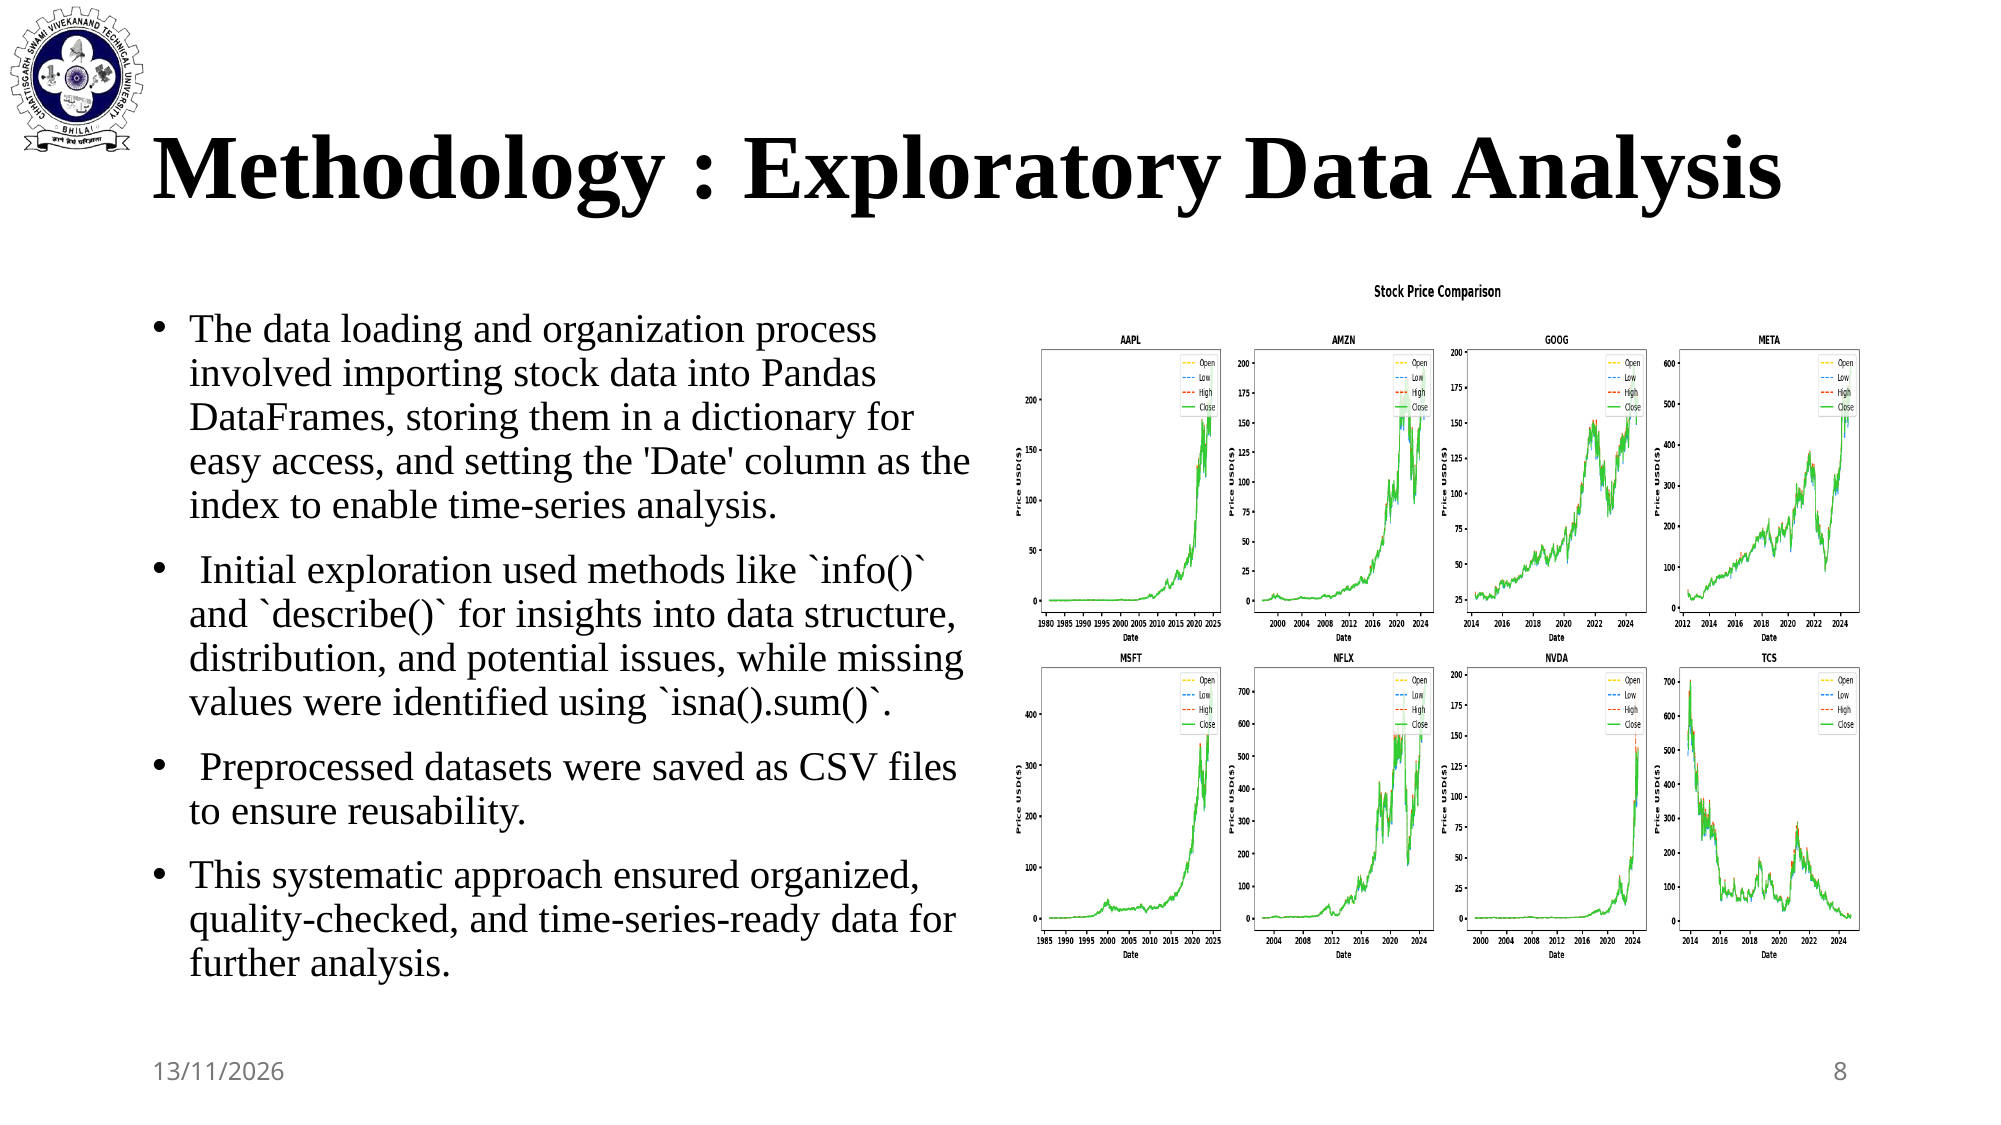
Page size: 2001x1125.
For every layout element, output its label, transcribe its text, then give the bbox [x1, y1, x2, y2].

picture [0, 0, 152, 159]
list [1011, 276, 1863, 968]
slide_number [137, 1042, 588, 1103]
title Methodology : Exploratory Data Analysis [137, 59, 1863, 278]
list The data loading and organization process involved importing stock data into Pandas DataFrames, storing them in a dictionary for easy access, and setting the 'Date' column as the index to enable time-series analysis. Initial exploration used methods like `info()` and `describe()` for insights into data structure, distribution, and potential issues, while missing values were identified using `isna().sum()`. Preprocessed datasets were saved as CSV files to ensure reusability. This systematic approach ensured organized, quality-checked, and time-series-ready data for further analysis. [137, 299, 988, 1014]
slide_number 8 [1412, 1042, 1863, 1103]
